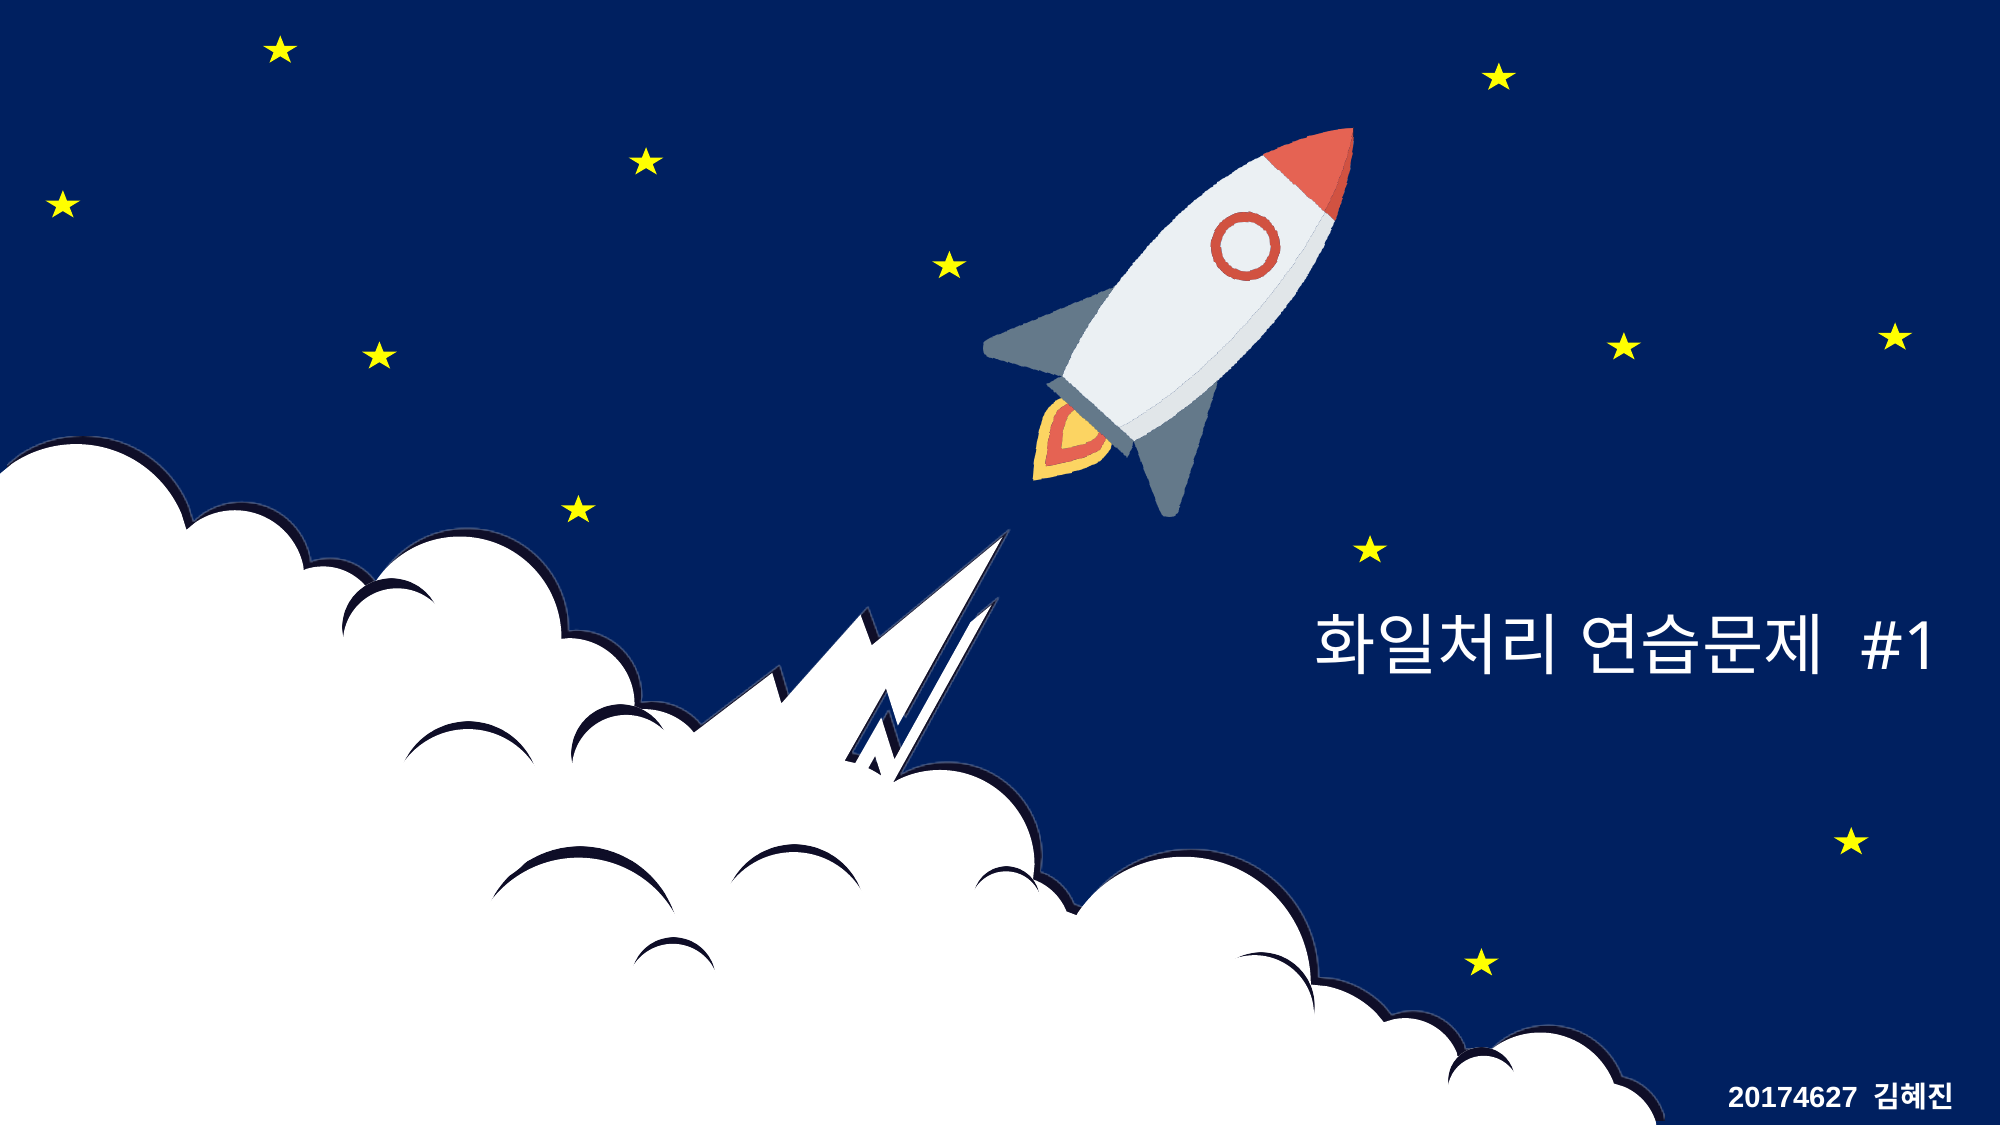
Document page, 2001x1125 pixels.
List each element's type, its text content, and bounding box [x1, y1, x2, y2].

text_box 20174627 김혜진 [1688, 1070, 1995, 1121]
text_box [1830, 824, 1873, 857]
text_box [41, 187, 84, 220]
text_box [259, 32, 302, 66]
text_box [1874, 319, 1917, 353]
text_box [358, 338, 401, 372]
text_box [928, 248, 971, 281]
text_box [0, 444, 1657, 1125]
text_box [1477, 59, 1520, 93]
text_box [1602, 329, 1645, 362]
text_box 화일처리 연습문제 #1 [1657, 595, 1957, 691]
text_box [624, 144, 668, 177]
picture [972, 128, 1369, 444]
